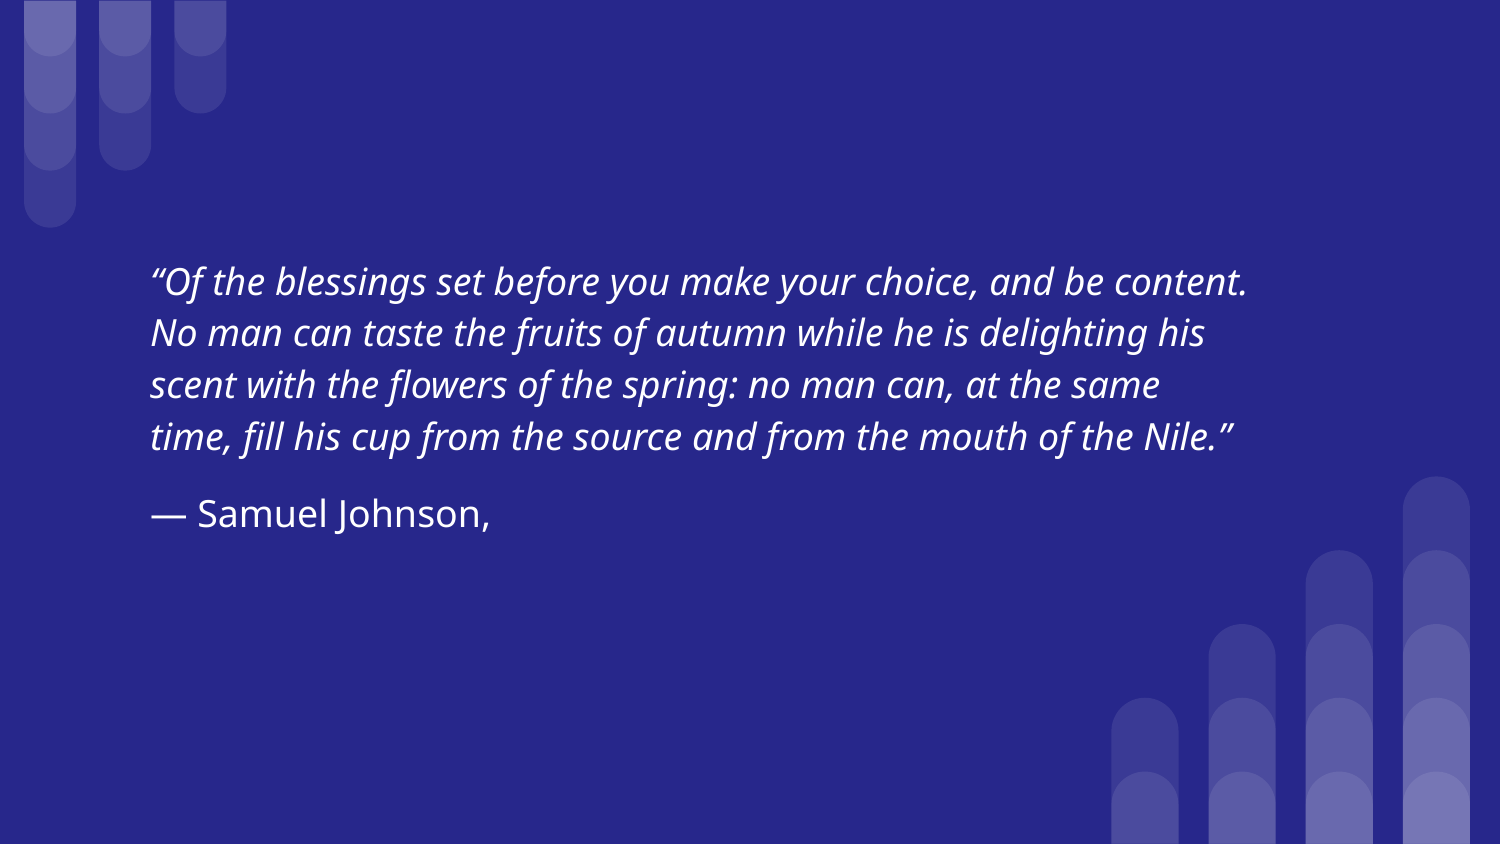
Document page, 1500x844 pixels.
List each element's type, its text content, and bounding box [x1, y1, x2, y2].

title “Of the blessings set before you make your choice, and be content. No man can taste the fruits of autumn while he is delighting his scent with the flowers of the spring: no man can, at the same time, fill his cup from the source and from the mouth of the Nile.” ― Samuel Johnson, The History of Rasselas, Prince of Abissinia [135, 264, 1268, 598]
